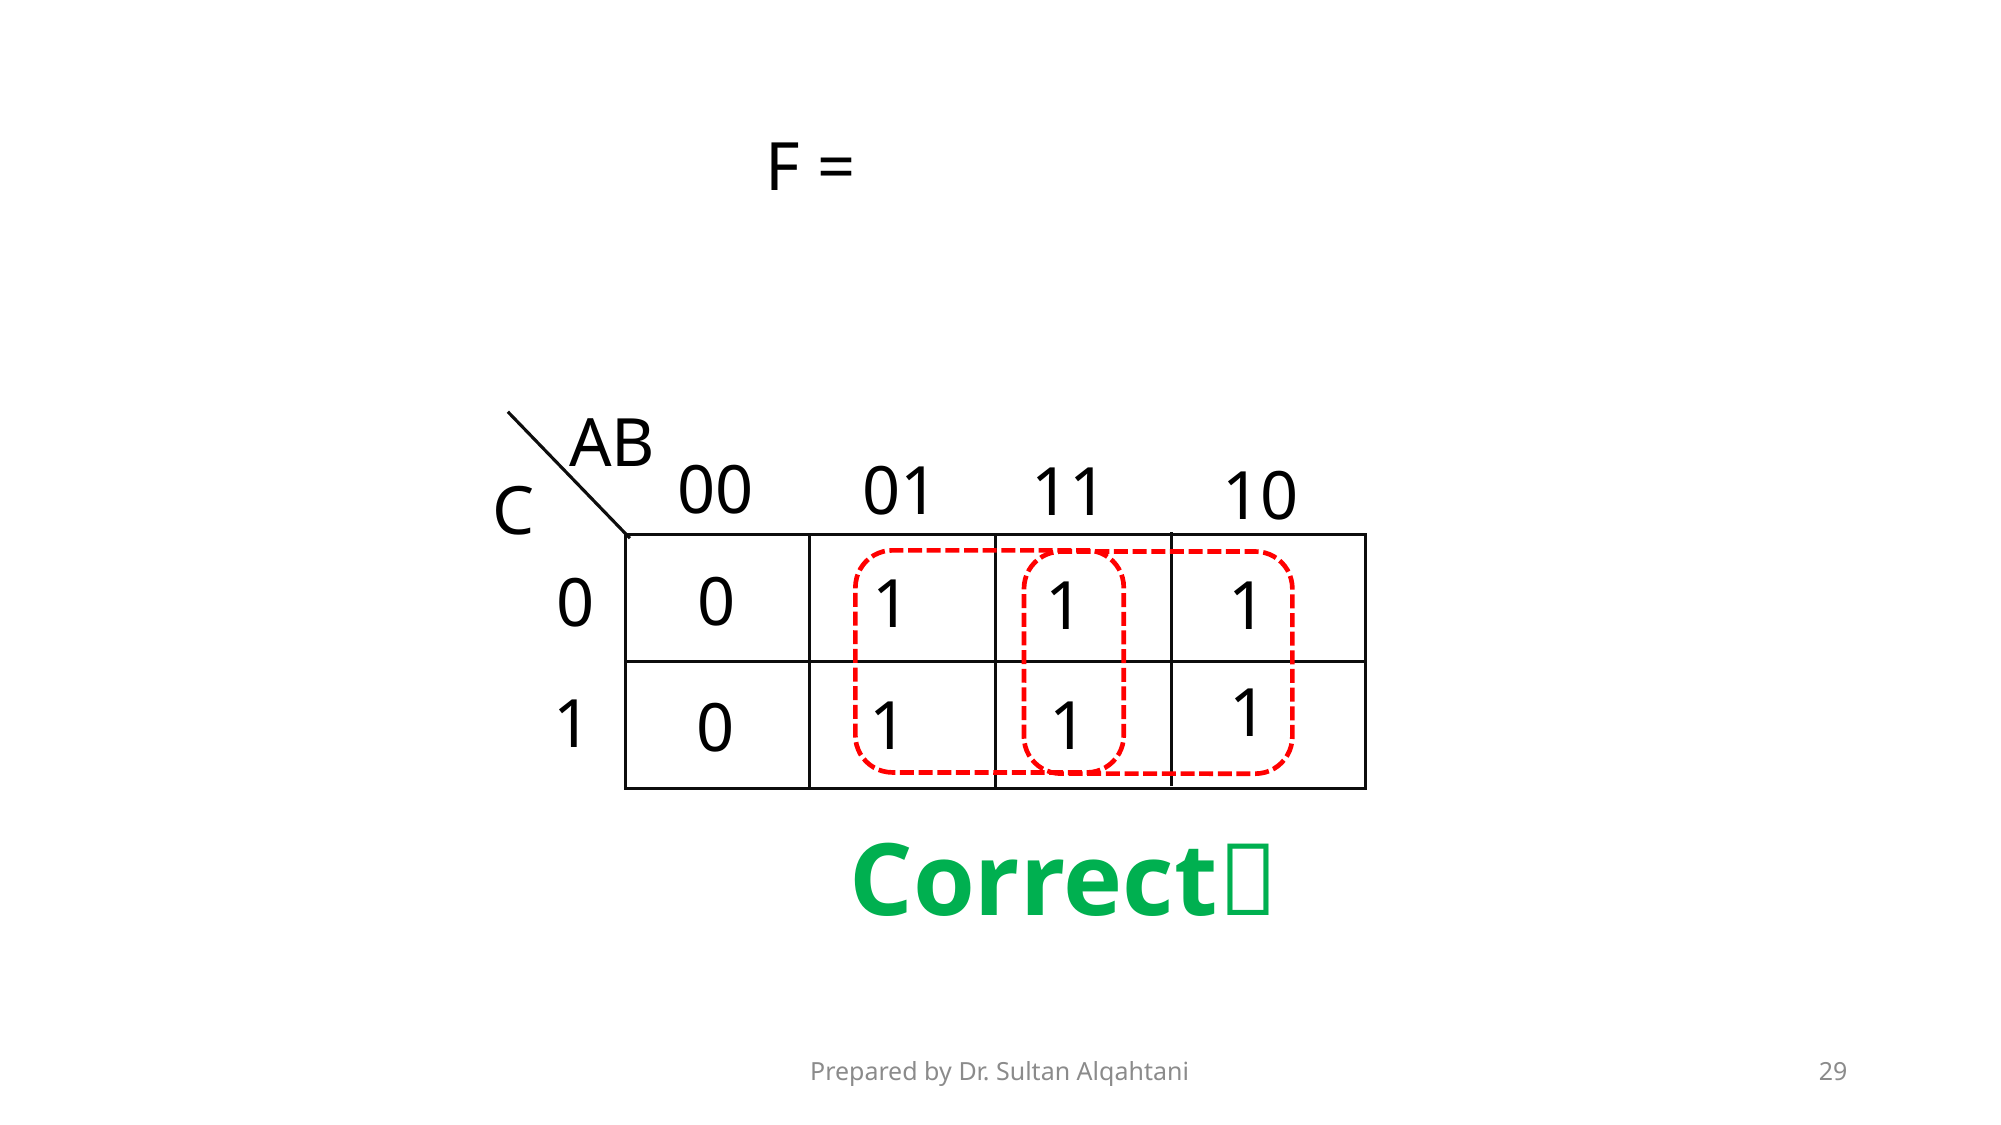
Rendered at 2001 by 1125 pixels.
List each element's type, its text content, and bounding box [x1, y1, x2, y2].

text_box C [477, 460, 550, 555]
text_box [624, 533, 994, 789]
text_box 10 [1207, 445, 1314, 541]
text_box F = [750, 116, 888, 212]
text_box 01 [847, 440, 954, 536]
text_box [1098, 550, 1171, 661]
text_box [996, 662, 1125, 774]
text_box 00 [662, 439, 769, 533]
text_box 1 [858, 553, 874, 569]
text_box Correct [834, 808, 1294, 944]
text_box 1 [538, 673, 607, 769]
text_box AB [554, 392, 671, 488]
text_box [854, 662, 995, 774]
text_box [1087, 662, 1171, 775]
text_box 11 [1016, 441, 1123, 536]
text_box [996, 549, 1125, 661]
text_box [854, 549, 995, 661]
text_box 1 [854, 743, 877, 771]
text_box 0 [683, 551, 752, 647]
text_box 0 [682, 677, 751, 773]
text_box [1172, 662, 1294, 775]
text_box 1 [1274, 555, 1282, 561]
footer Prepared by Dr. Sultan Alqahtani [662, 1042, 1338, 1103]
slide_number 29 [1412, 1042, 1863, 1103]
text_box [1172, 550, 1294, 661]
text_box [996, 533, 1367, 789]
text_box [811, 533, 1170, 660]
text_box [507, 411, 630, 539]
text_box 0 [541, 552, 610, 648]
